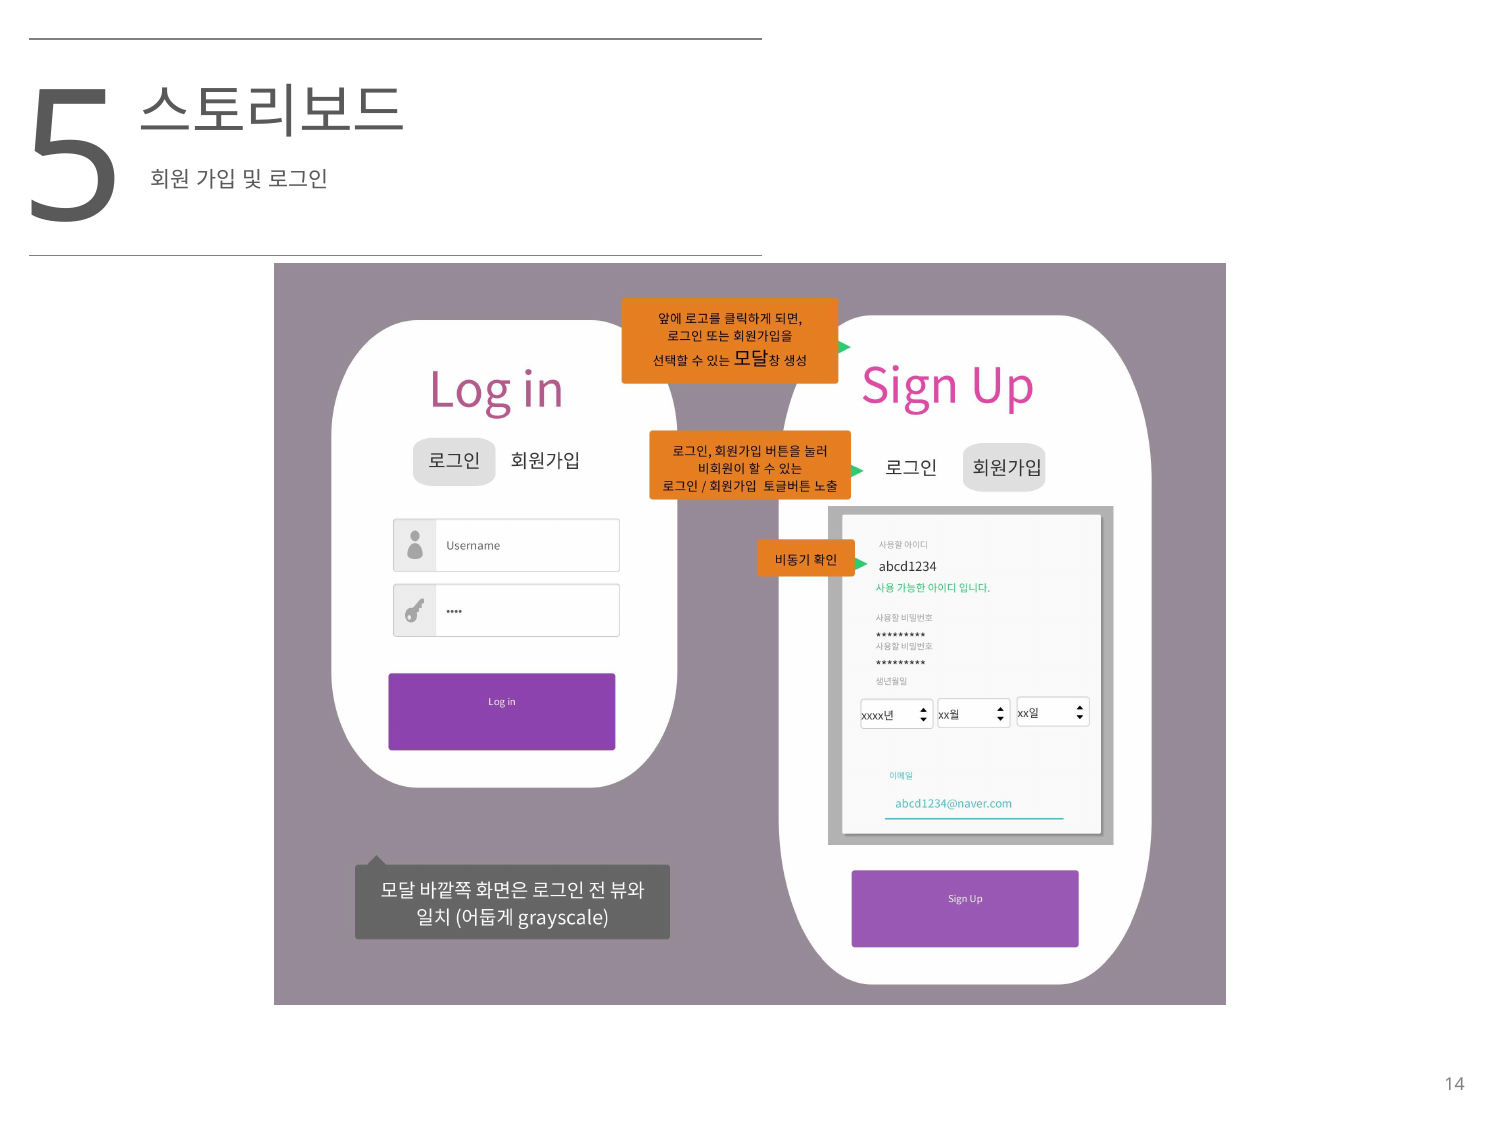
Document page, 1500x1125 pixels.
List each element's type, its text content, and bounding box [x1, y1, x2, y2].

text_box 스토리보드 [123, 66, 798, 152]
text_box 5 [5, 29, 183, 265]
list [273, 262, 1227, 1006]
text_box 회원 가입 및 로그인 [183, 148, 821, 200]
